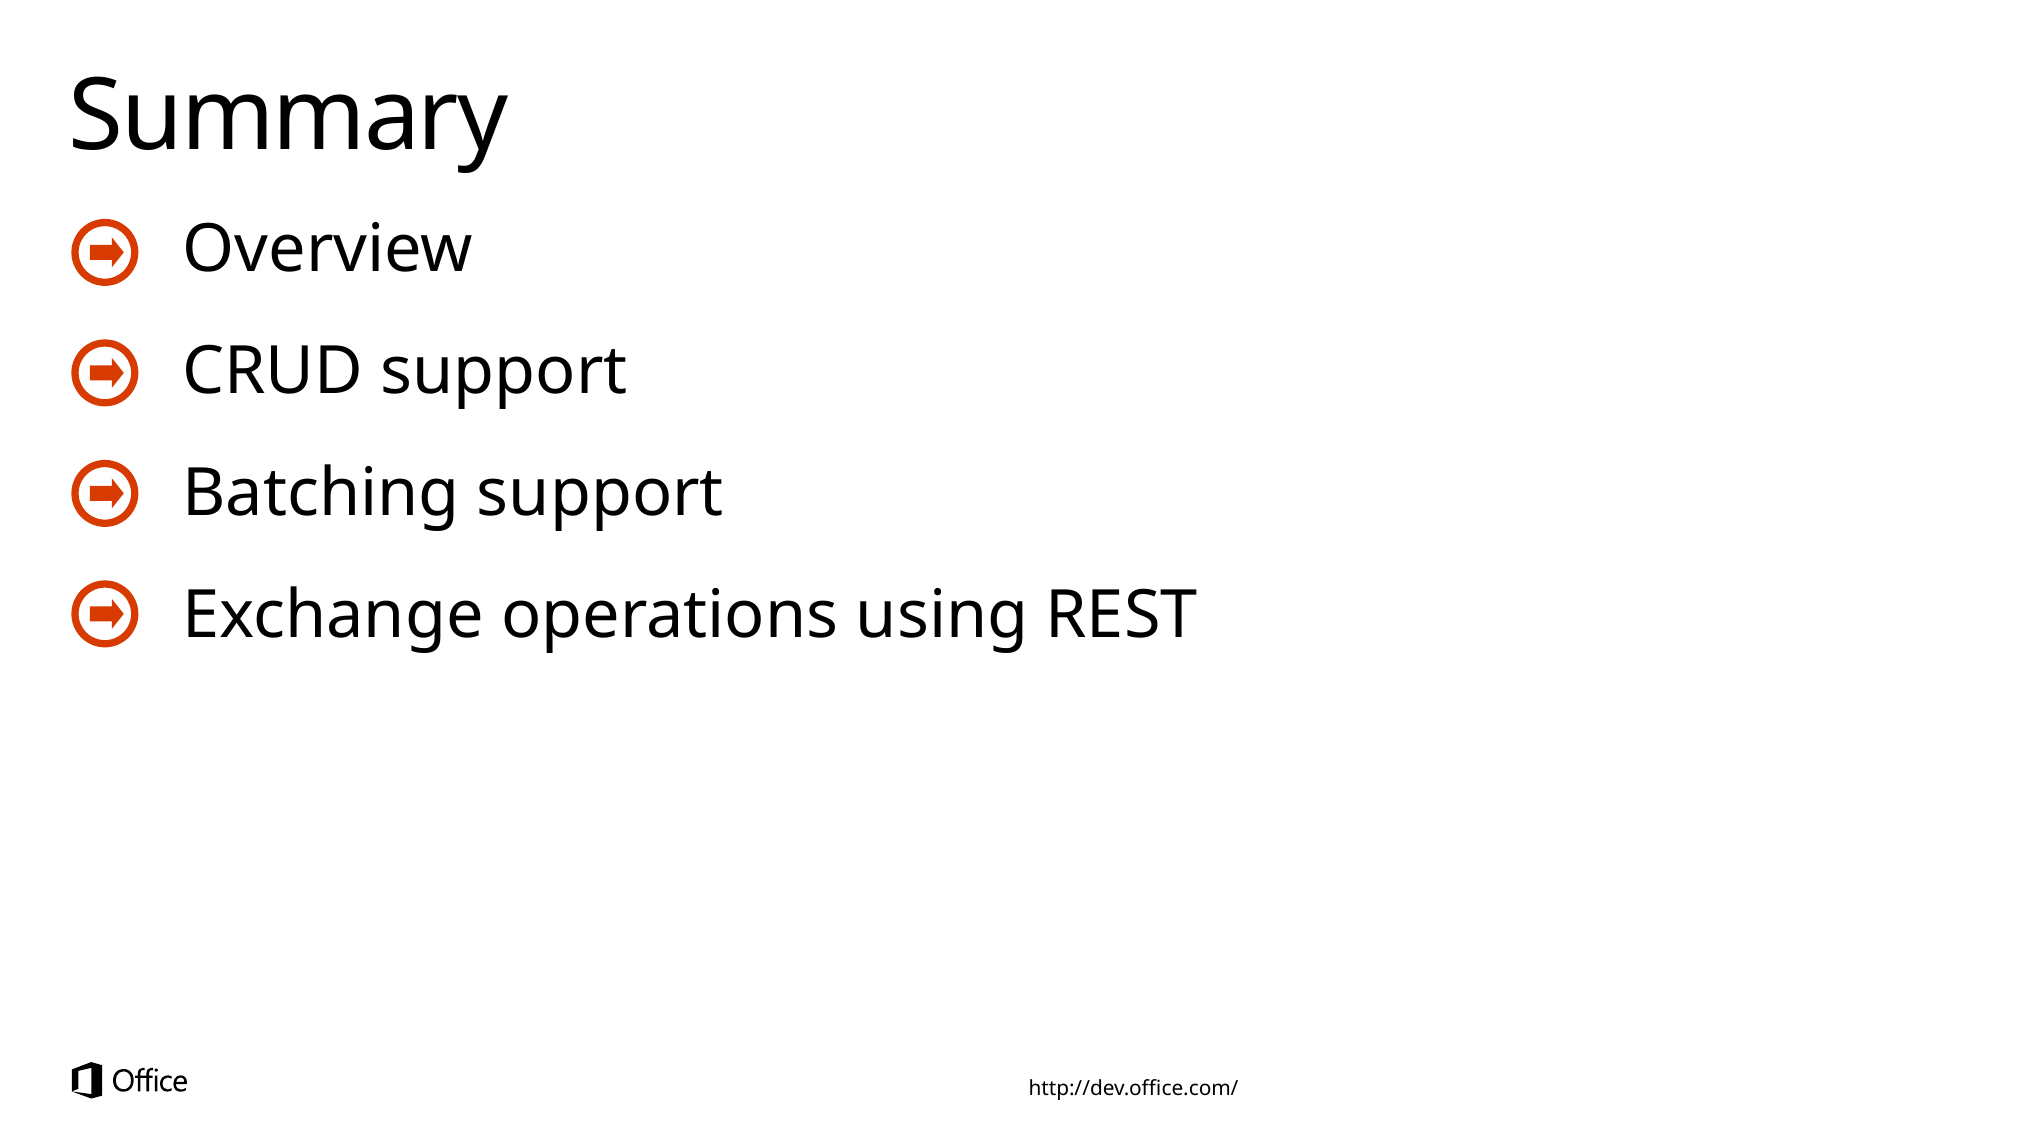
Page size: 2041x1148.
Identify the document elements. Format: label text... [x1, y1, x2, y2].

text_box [74, 222, 135, 283]
title Summary [45, 48, 1996, 199]
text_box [74, 583, 135, 644]
list Overview CRUD support Batching support Exchange operations using REST [45, 198, 1378, 880]
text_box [74, 342, 135, 403]
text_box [74, 463, 135, 524]
